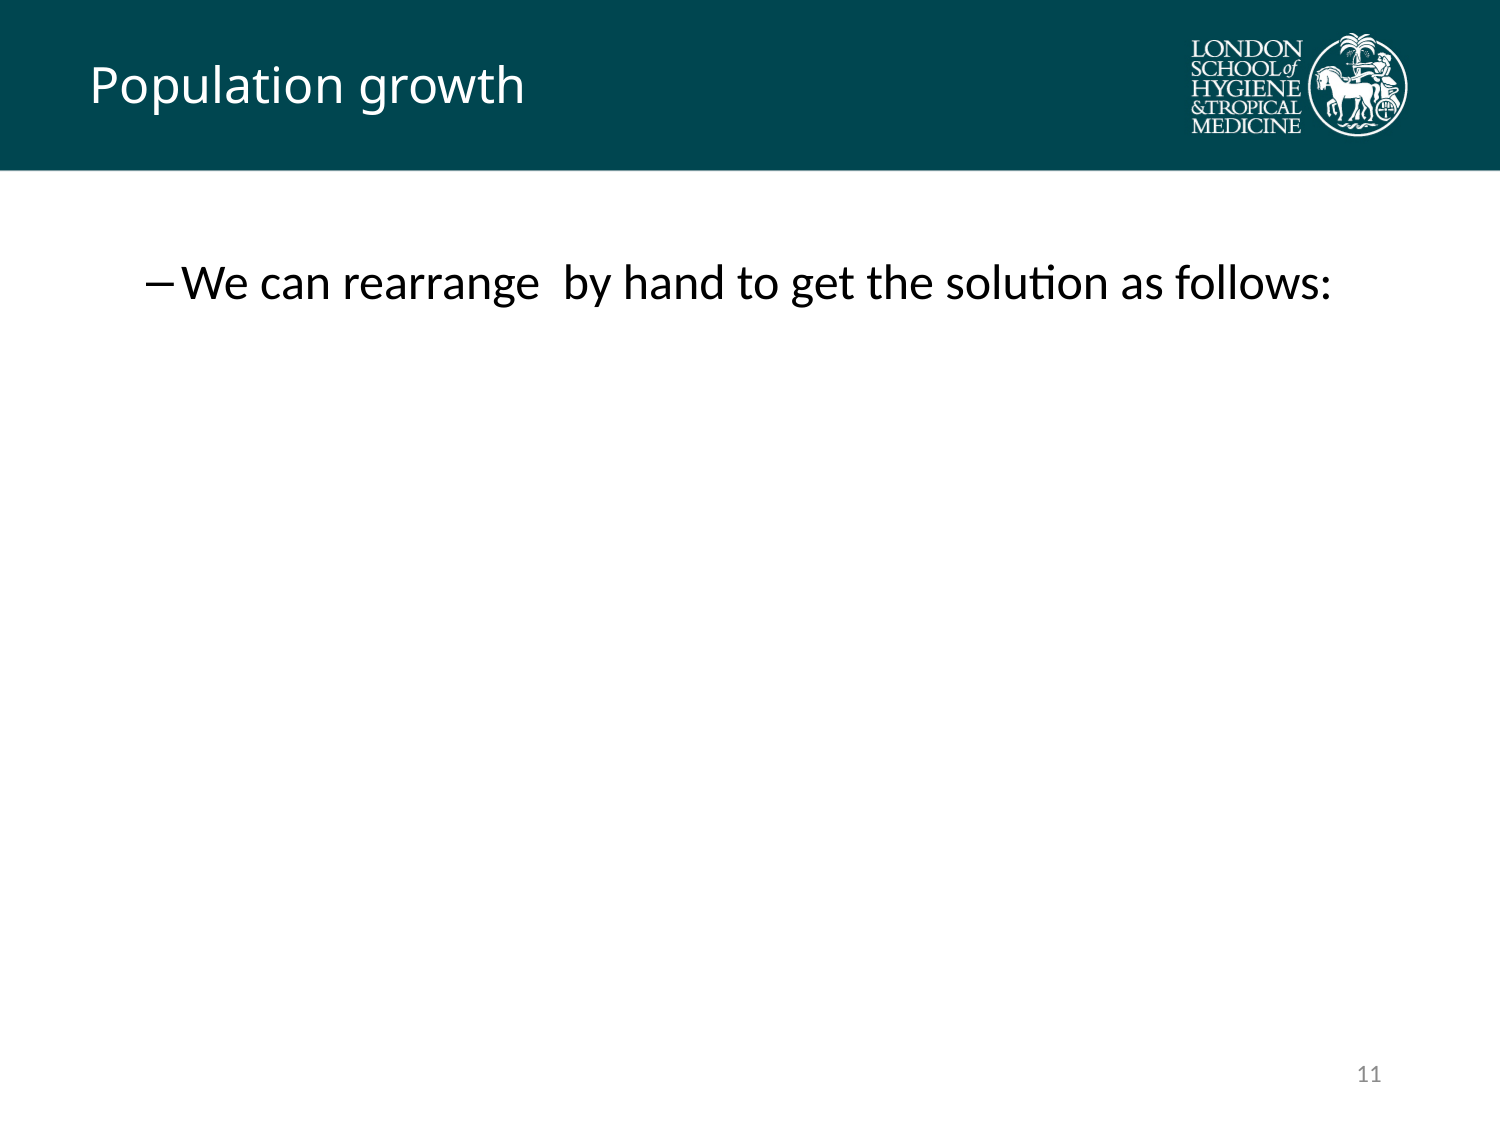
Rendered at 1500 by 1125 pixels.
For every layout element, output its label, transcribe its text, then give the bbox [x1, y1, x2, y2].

title Population growth [75, 45, 1175, 148]
slide_number 10 [1059, 1042, 1397, 1103]
picture [0, 0, 1500, 1125]
